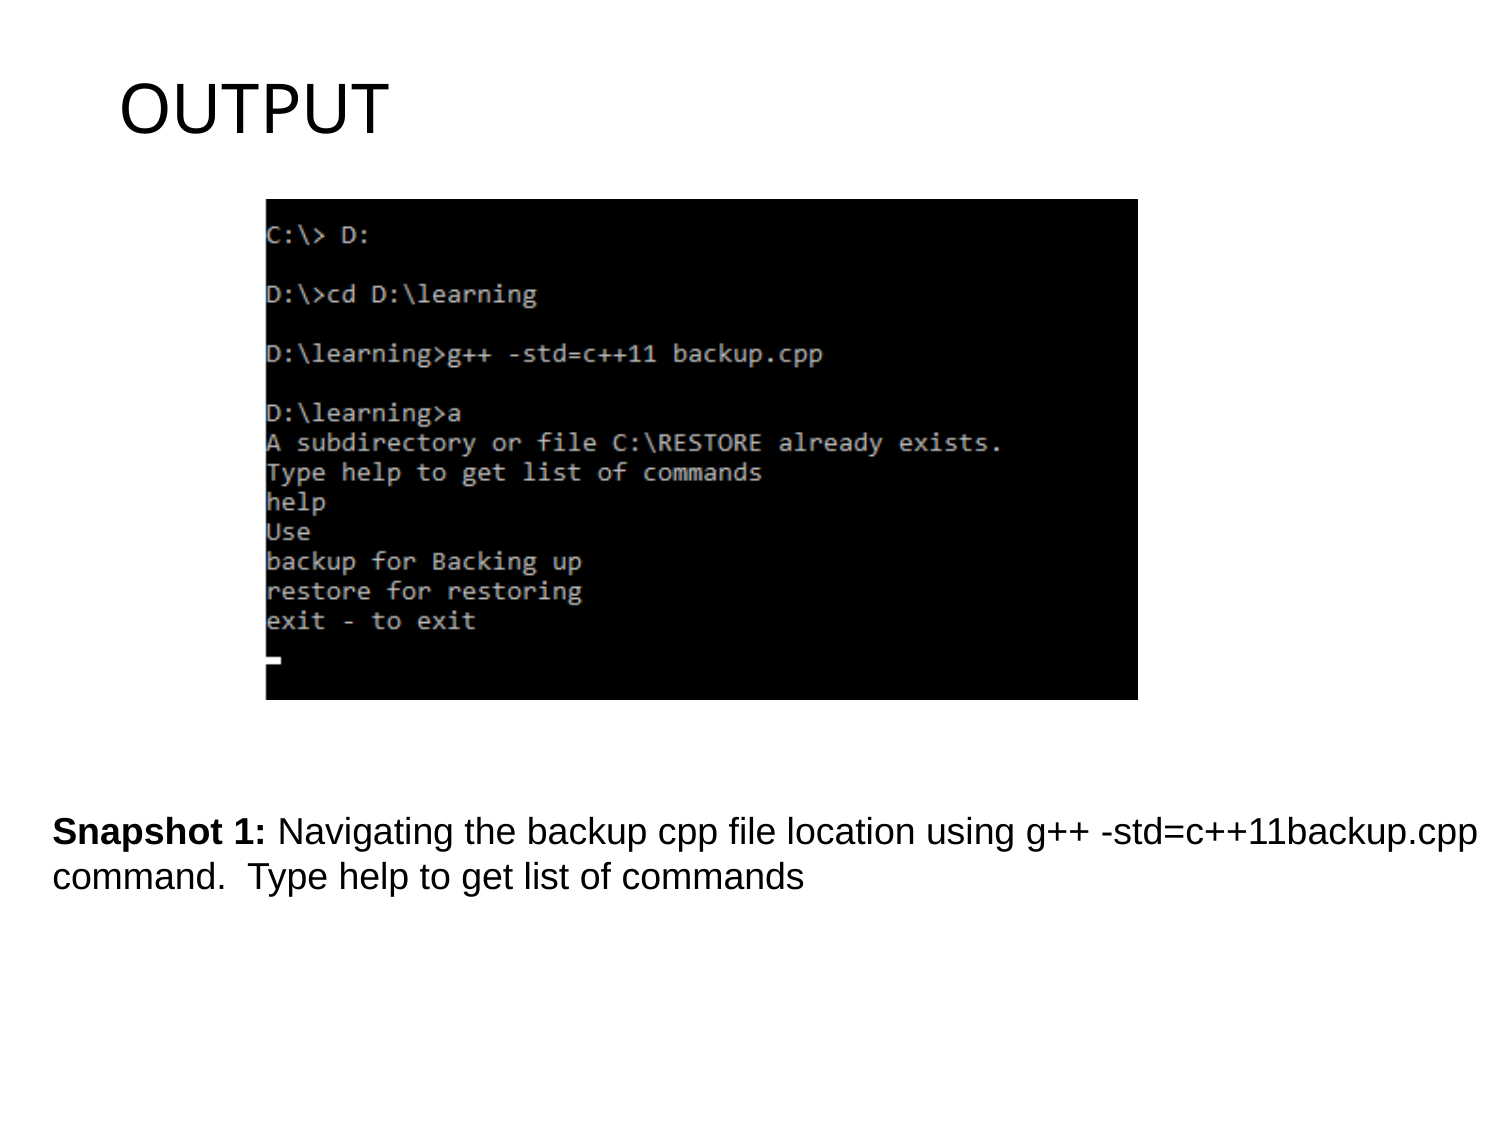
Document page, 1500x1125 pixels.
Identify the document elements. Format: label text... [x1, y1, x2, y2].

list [224, 199, 1138, 701]
title OUTPUT [103, 59, 1397, 163]
text_box Snapshot 1: Navigating the backup cpp file location using g++ -std=c++11backup.cpp command. Type help to get list of commands [37, 799, 1500, 950]
